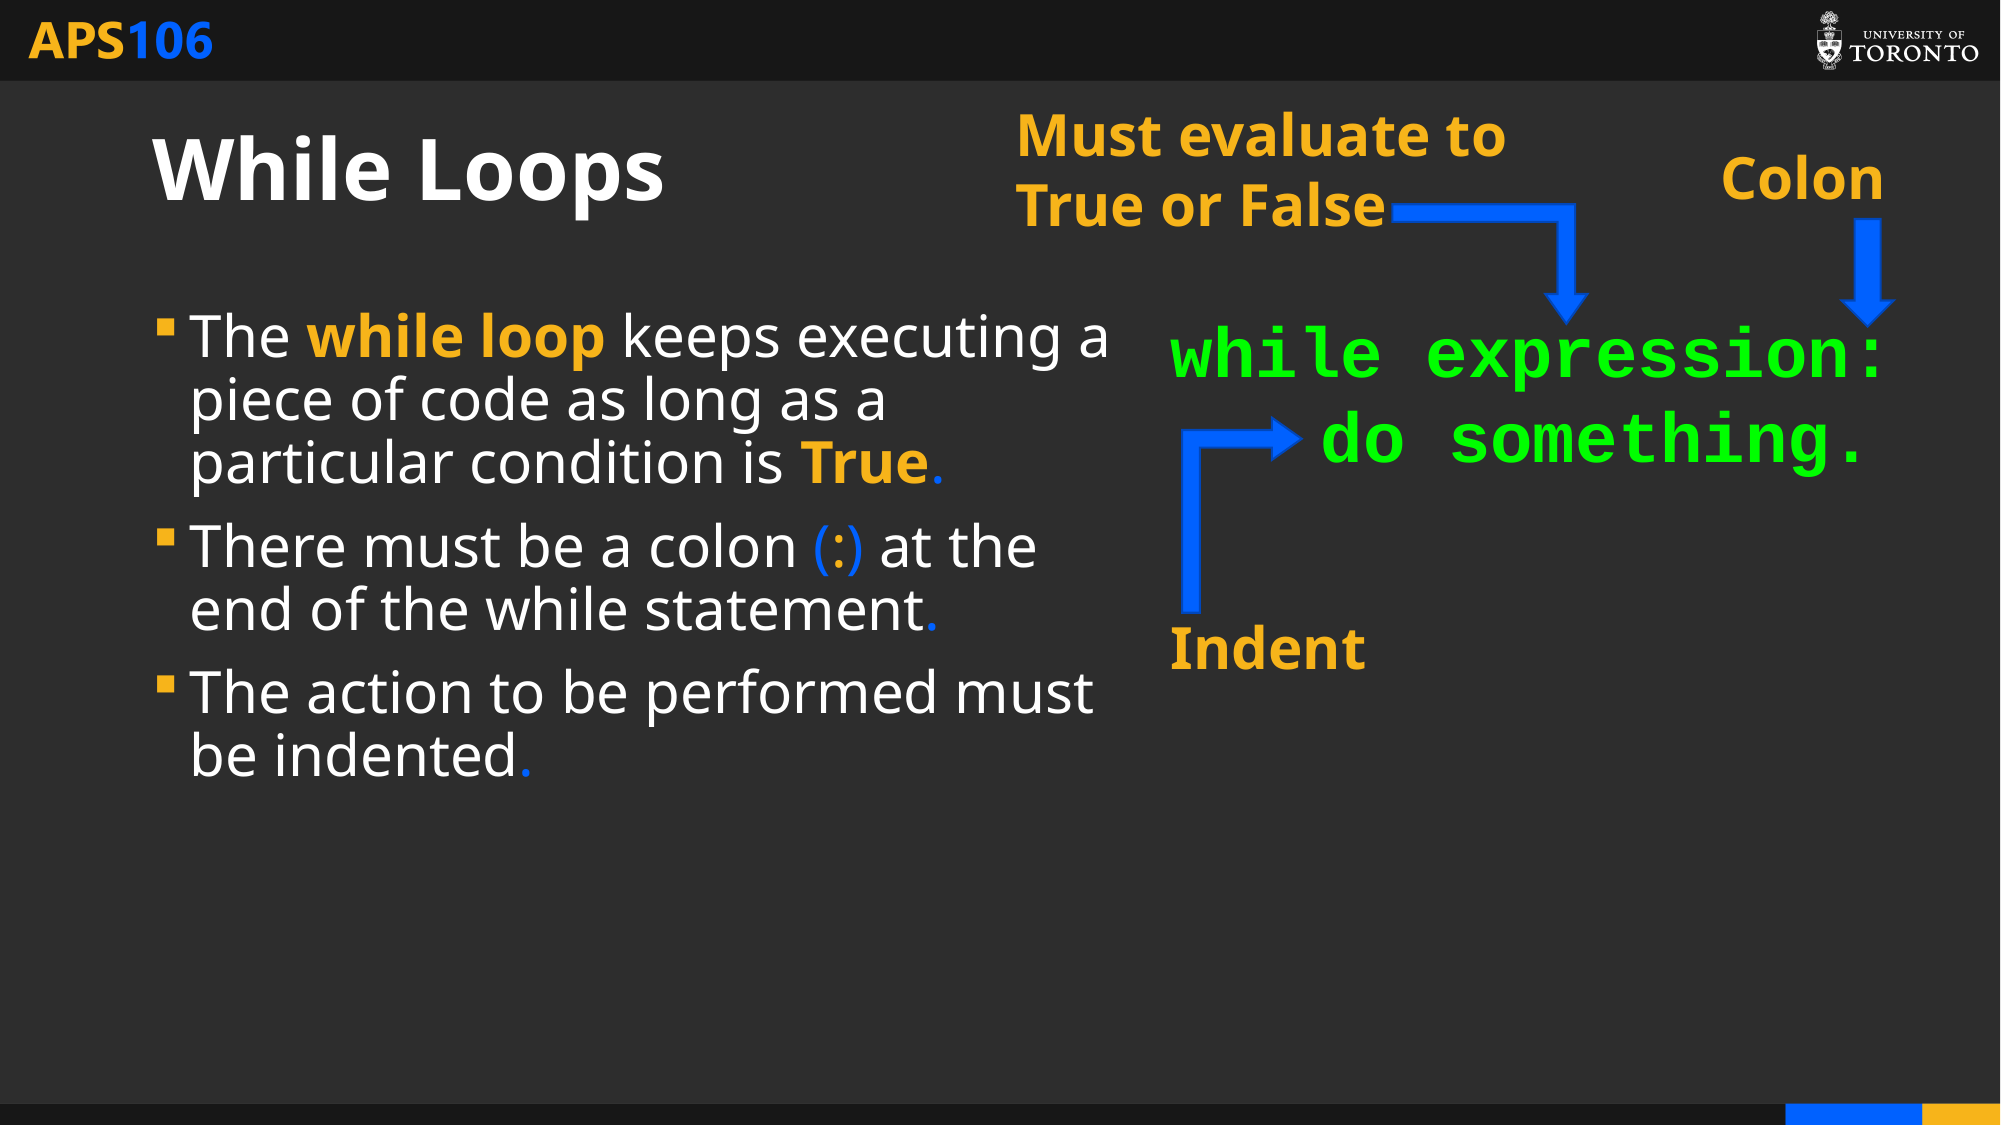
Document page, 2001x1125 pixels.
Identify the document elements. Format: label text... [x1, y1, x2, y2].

text_box [1538, 203, 1590, 326]
text_box Must evaluate to True or False [1000, 90, 1538, 246]
text_box Colon [1705, 133, 1901, 219]
text_box [1181, 415, 1304, 614]
text_box [1839, 217, 1897, 329]
title While Loops [1538, 119, 1863, 227]
picture [0, 0, 2001, 1125]
text_box Indent [1155, 603, 1382, 689]
title While Loops [137, 119, 1000, 227]
list The while loop keeps executing a piece of code as long as a particular condition is True. There must be a colon (:) at the end of the while statement. The action to be performed must be indented. [137, 299, 1129, 1093]
text_box while expression: do something. [1156, 299, 1909, 484]
